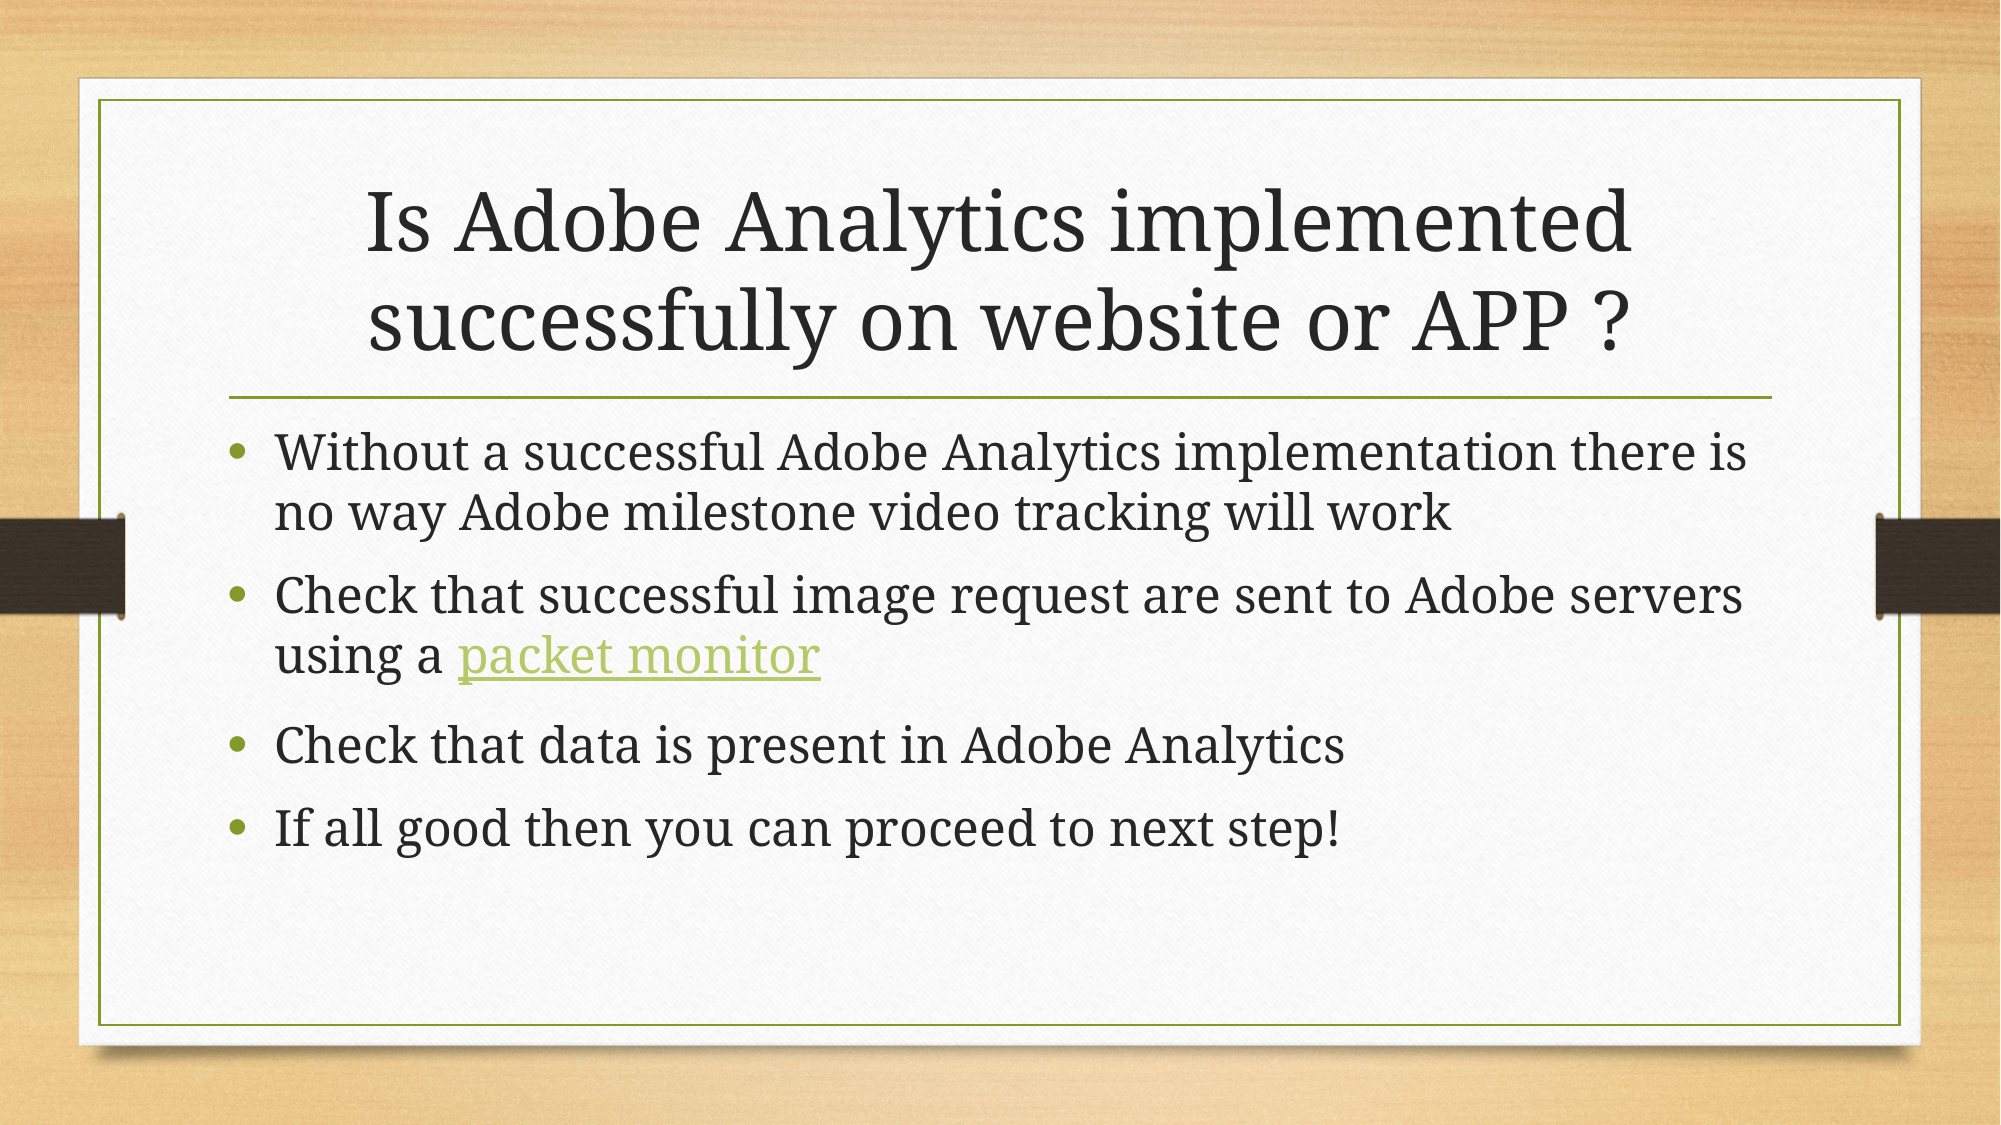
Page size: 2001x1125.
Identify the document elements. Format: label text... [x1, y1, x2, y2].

title Is Adobe Analytics implemented successfully on website or APP ? [212, 161, 1788, 375]
picture [0, 0, 2001, 1125]
list Without a successful Adobe Analytics implementation there is no way Adobe milestone video tracking will work Check that successful image request are sent to Adobe servers using a packet monitor Check that data is present in Adobe Analytics If all good then you can proceed to next step! [212, 413, 1788, 958]
